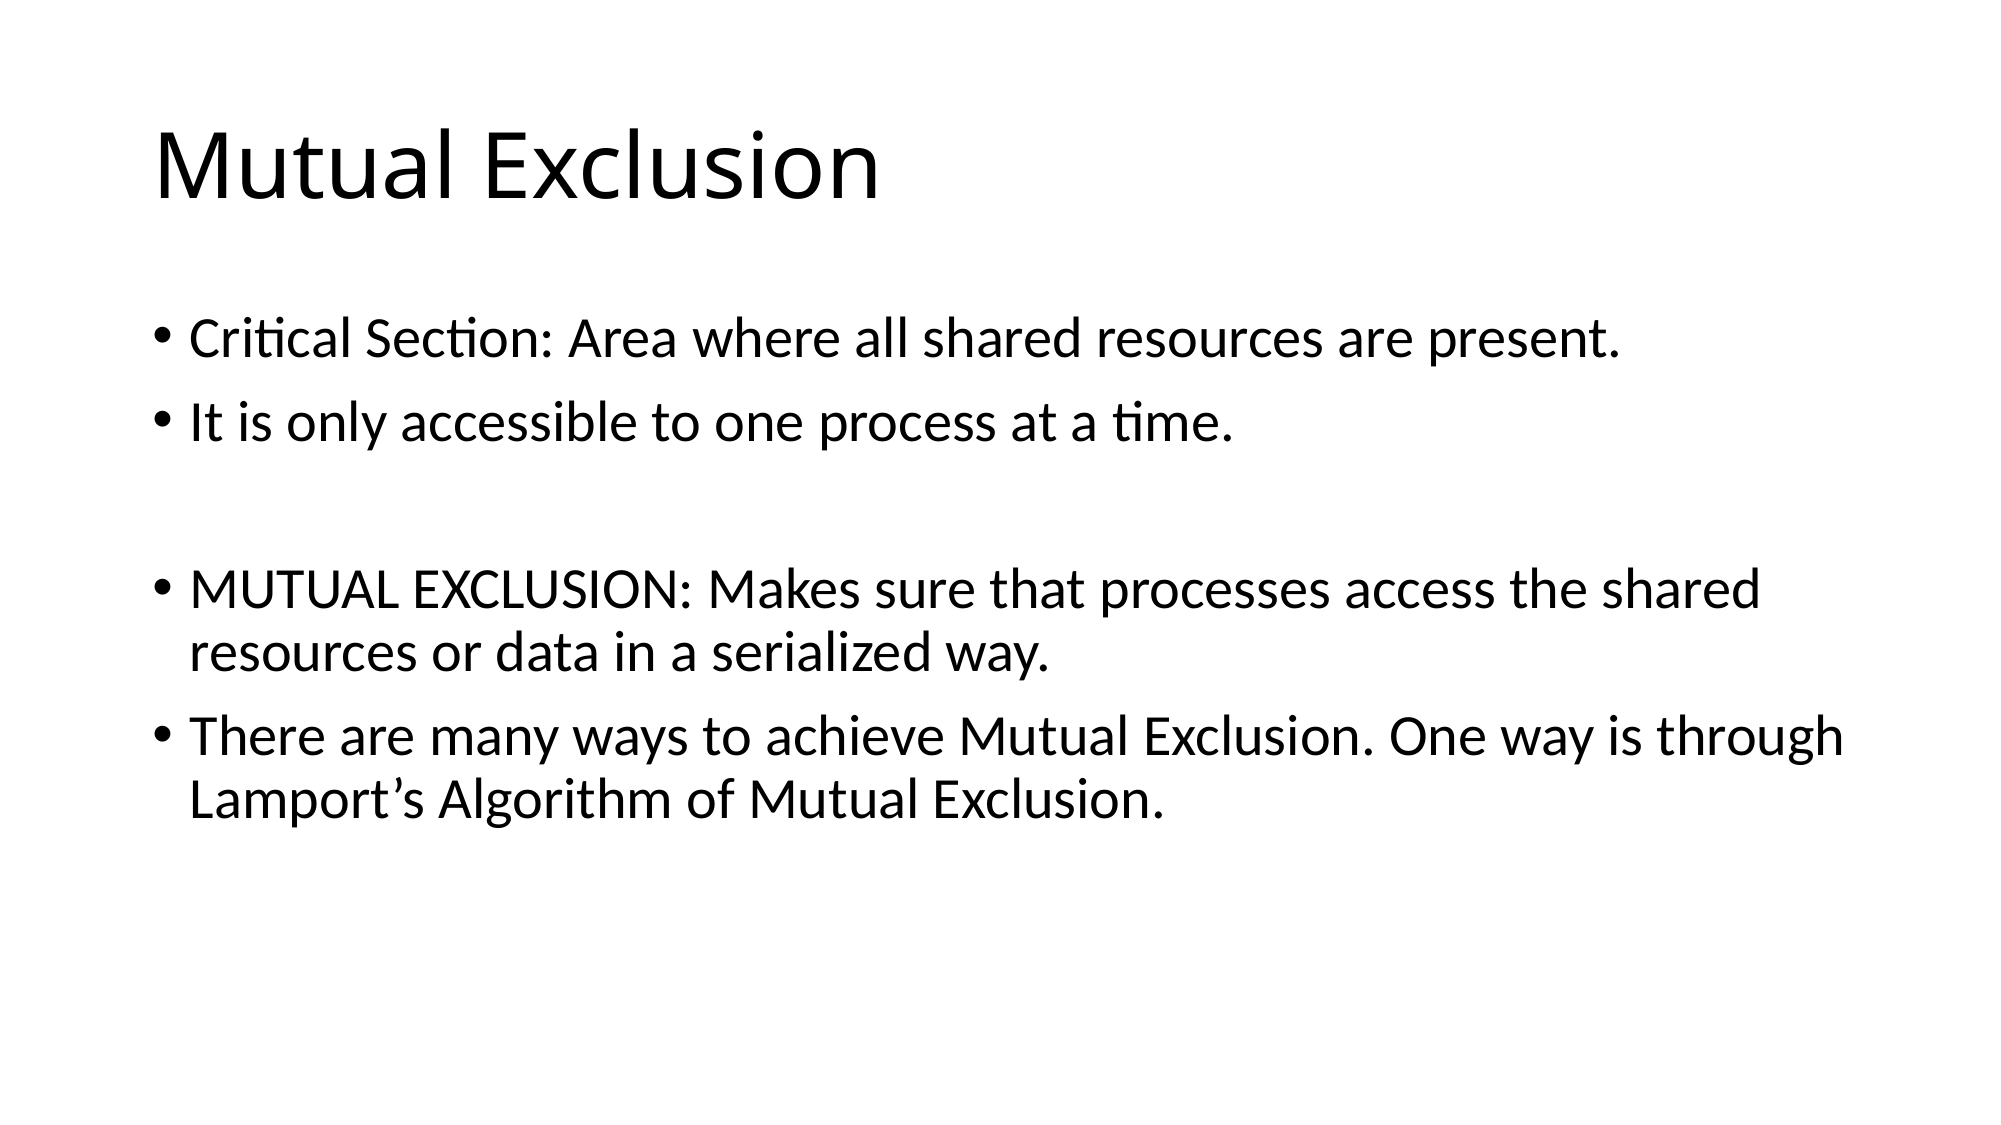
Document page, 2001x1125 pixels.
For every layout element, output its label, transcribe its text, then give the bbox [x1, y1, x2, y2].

list Critical Section: Area where all shared resources are present. It is only accessible to one process at a time. MUTUAL EXCLUSION: Makes sure that processes access the shared resources or data in a serialized way. There are many ways to achieve Mutual Exclusion. One way is through Lamport’s Algorithm of Mutual Exclusion. [137, 299, 1863, 1014]
title Mutual Exclusion [137, 59, 1863, 278]
